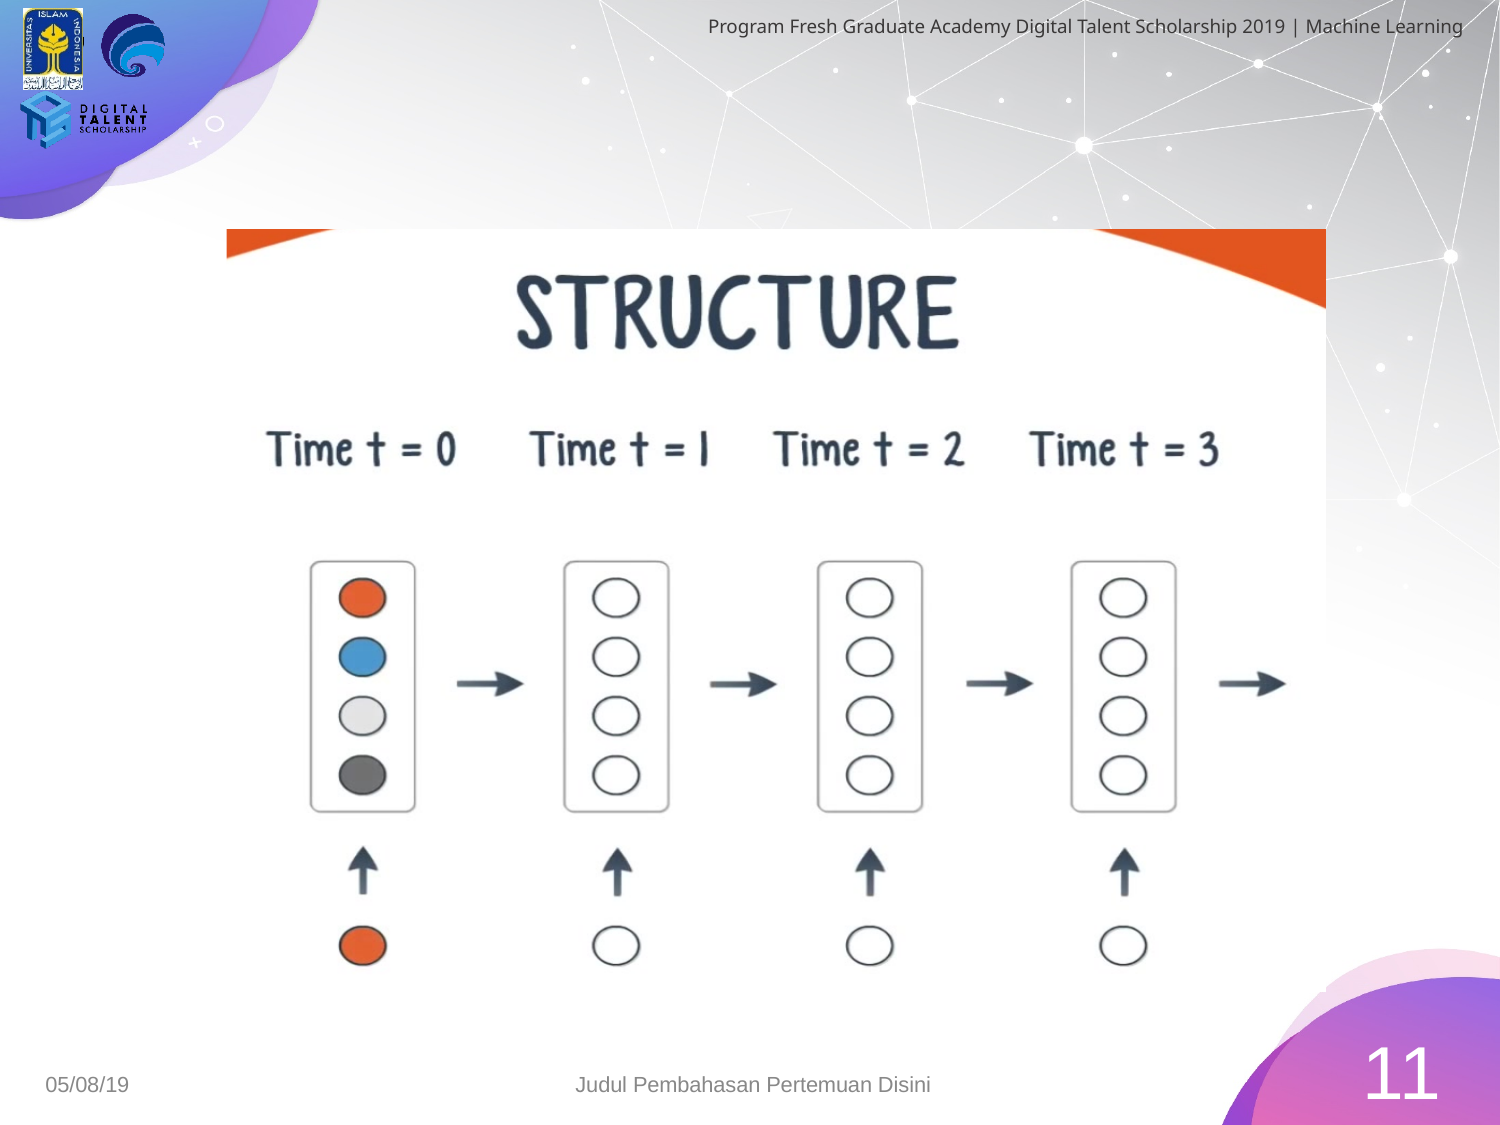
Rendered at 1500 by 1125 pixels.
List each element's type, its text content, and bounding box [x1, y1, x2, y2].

slide_number ‹#› [1327, 1025, 1477, 1115]
picture [0, 0, 1500, 1125]
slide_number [30, 1053, 272, 1114]
footer Judul Pembahasan Pertemuan Disini [386, 1053, 1121, 1114]
